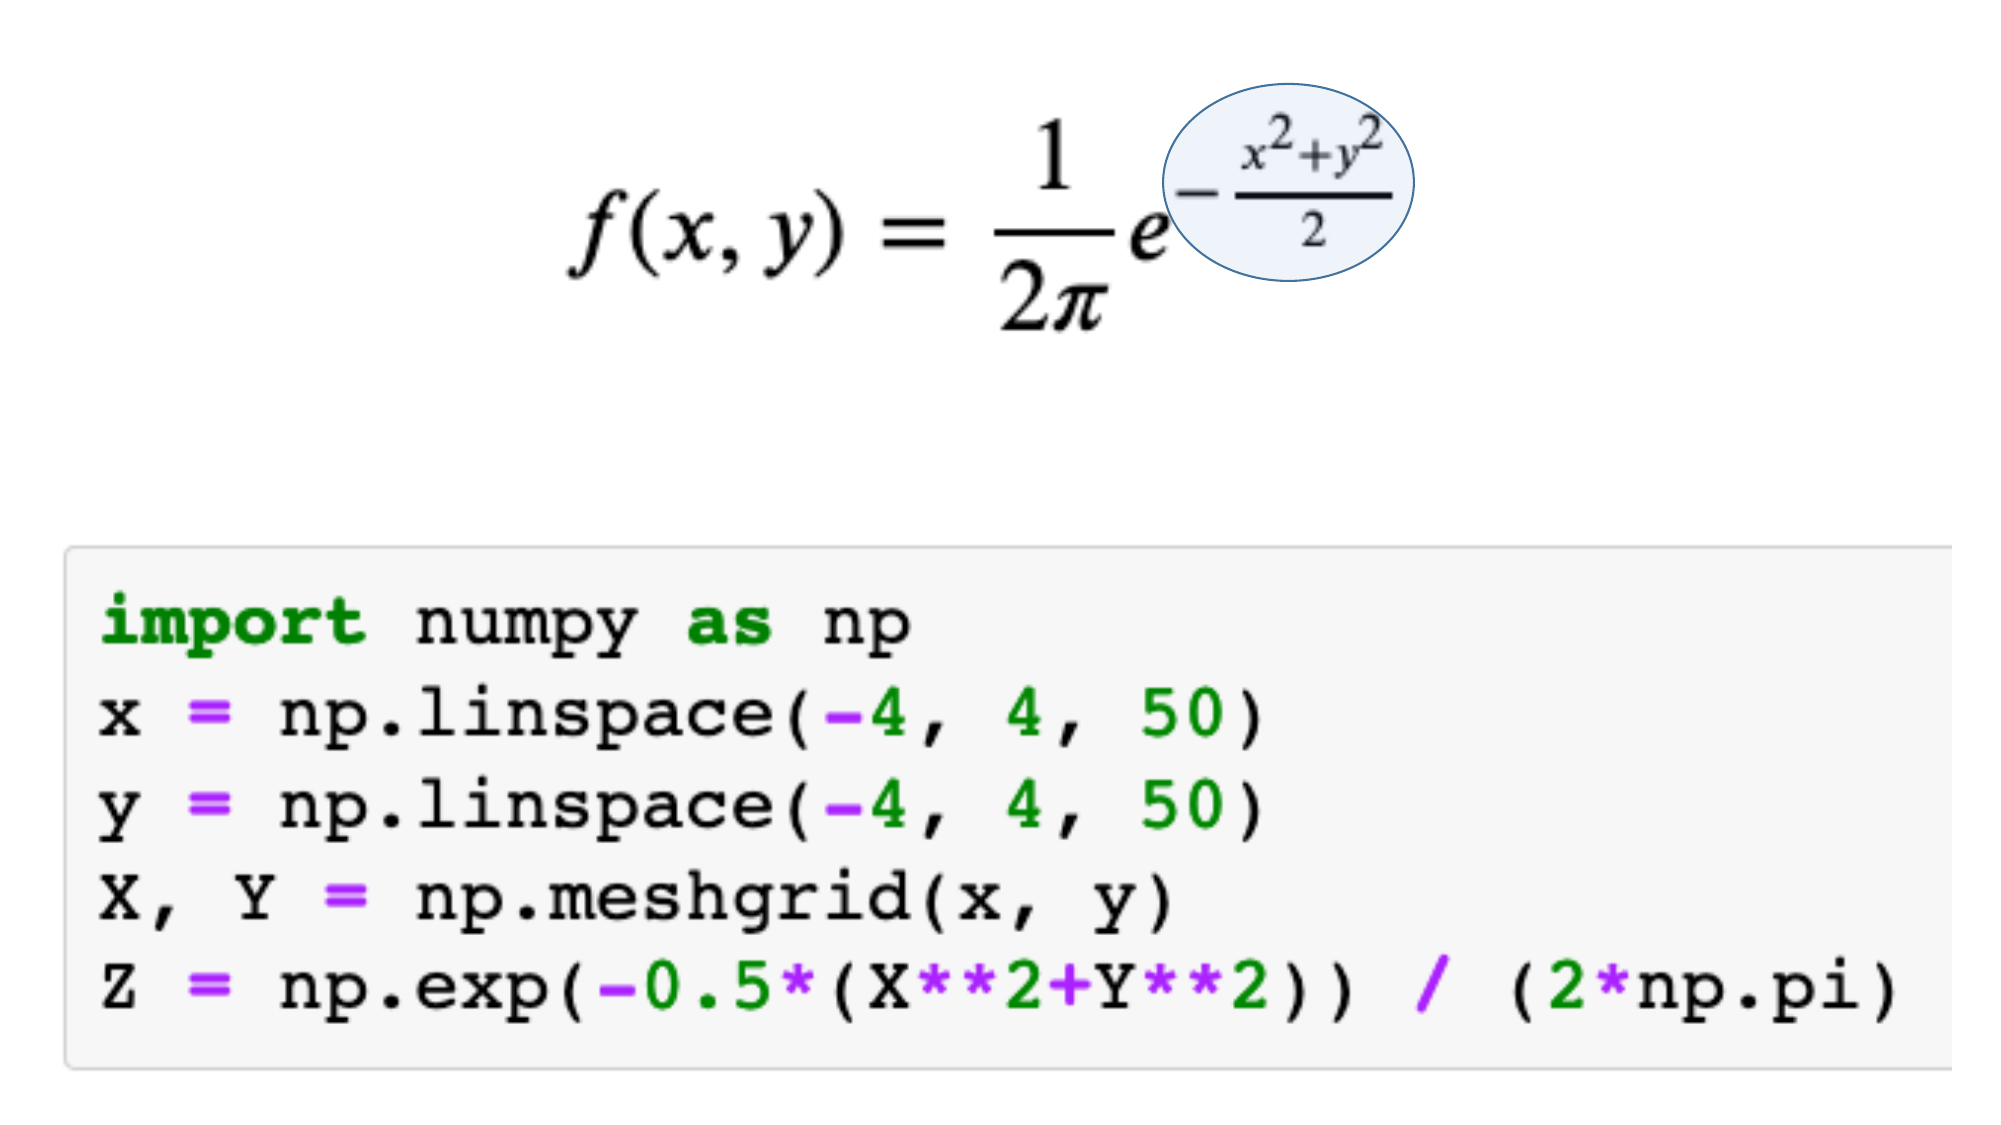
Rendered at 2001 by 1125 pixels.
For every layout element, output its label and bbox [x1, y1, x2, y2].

picture [490, 39, 1494, 395]
picture [32, 505, 1952, 1104]
